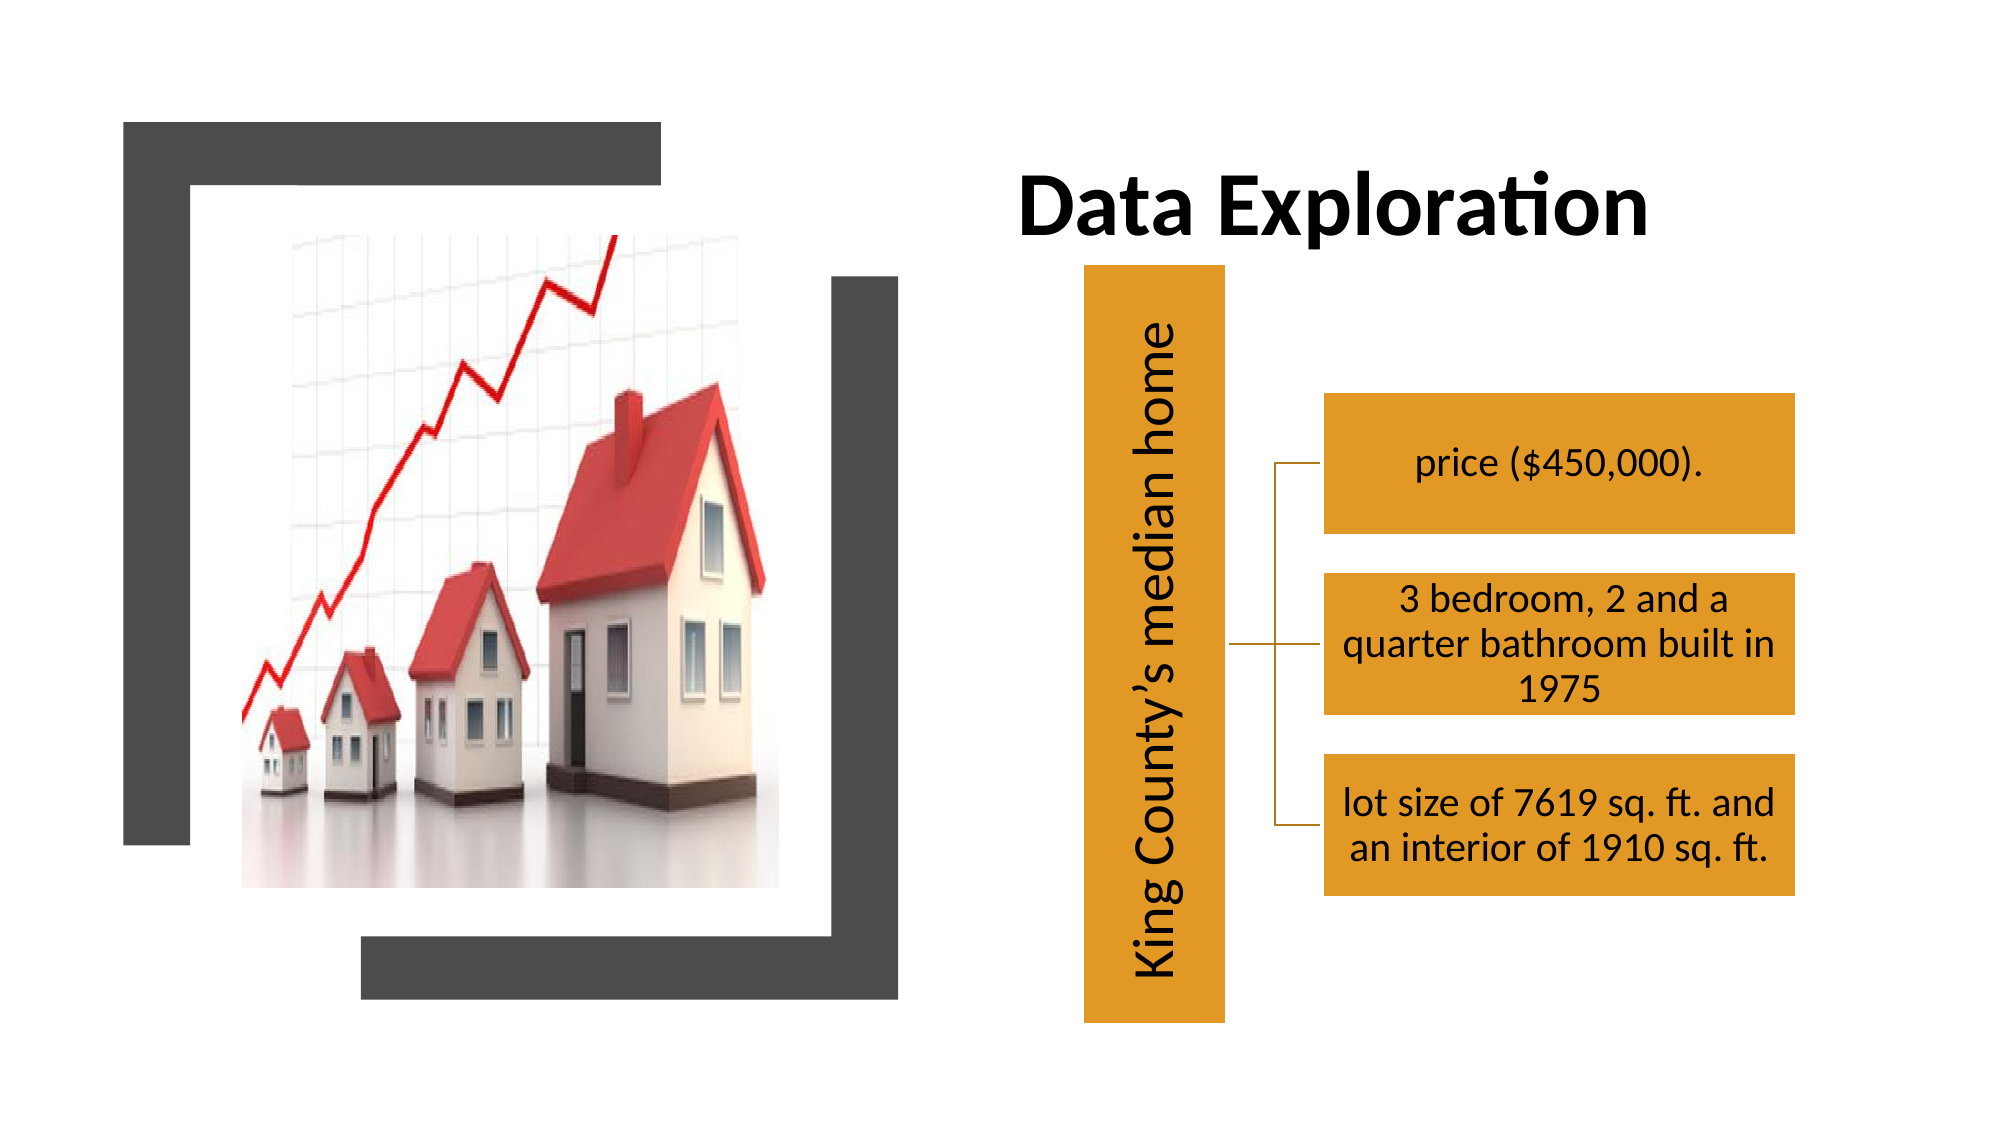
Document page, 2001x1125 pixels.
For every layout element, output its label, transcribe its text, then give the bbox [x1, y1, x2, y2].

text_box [1082, 263, 1797, 1026]
text_box [360, 276, 899, 1000]
picture [242, 235, 780, 888]
text_box Data Exploration [1002, 148, 1863, 402]
text_box [123, 122, 661, 846]
